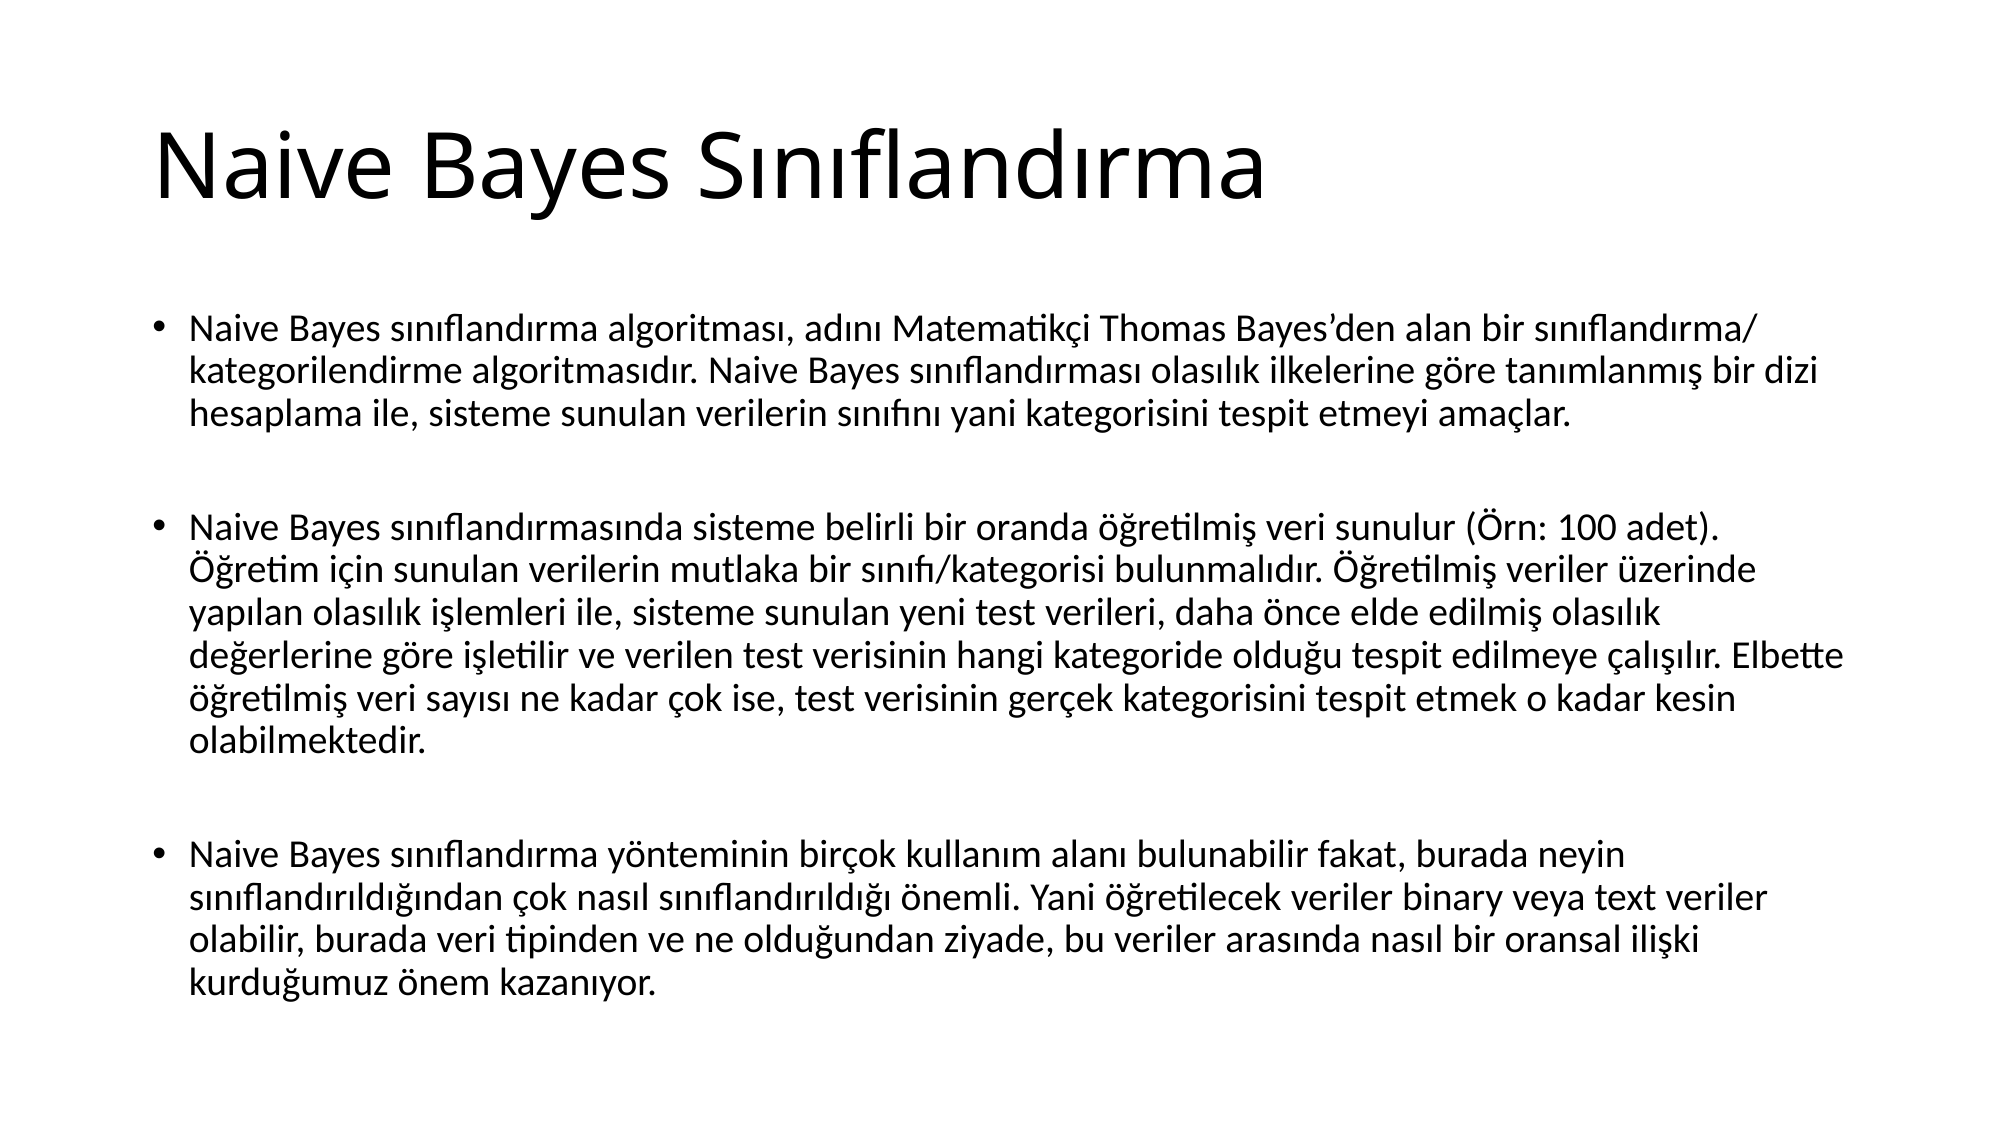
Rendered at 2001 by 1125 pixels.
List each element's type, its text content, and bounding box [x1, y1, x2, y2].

title Naive Bayes Sınıflandırma [137, 59, 1863, 278]
list Naive Bayes sınıflandırma algoritması, adını Matematikçi Thomas Bayes’den alan bir sınıflandırma/ kategorilendirme algoritmasıdır. Naive Bayes sınıflandırması olasılık ilkelerine göre tanımlanmış bir dizi hesaplama ile, sisteme sunulan verilerin sınıfını yani kategorisini tespit etmeyi amaçlar. Naive Bayes sınıflandırmasında sisteme belirli bir oranda öğretilmiş veri sunulur (Örn: 100 adet). Öğretim için sunulan verilerin mutlaka bir sınıfı/kategorisi bulunmalıdır. Öğretilmiş veriler üzerinde yapılan olasılık işlemleri ile, sisteme sunulan yeni test verileri, daha önce elde edilmiş olasılık değerlerine göre işletilir ve verilen test verisinin hangi kategoride olduğu tespit edilmeye çalışılır. Elbette öğretilmiş veri sayısı ne kadar çok ise, test verisinin gerçek kategorisini tespit etmek o kadar kesin olabilmektedir. Naive Bayes sınıflandırma yönteminin birçok kullanım alanı bulunabilir fakat, burada neyin sınıflandırıldığından çok nasıl sınıflandırıldığı önemli. Yani öğretilecek veriler binary veya text veriler olabilir, burada veri tipinden ve ne olduğundan ziyade, bu veriler arasında nasıl bir oransal ilişki kurduğumuz önem kazanıyor. [137, 299, 1863, 1014]
